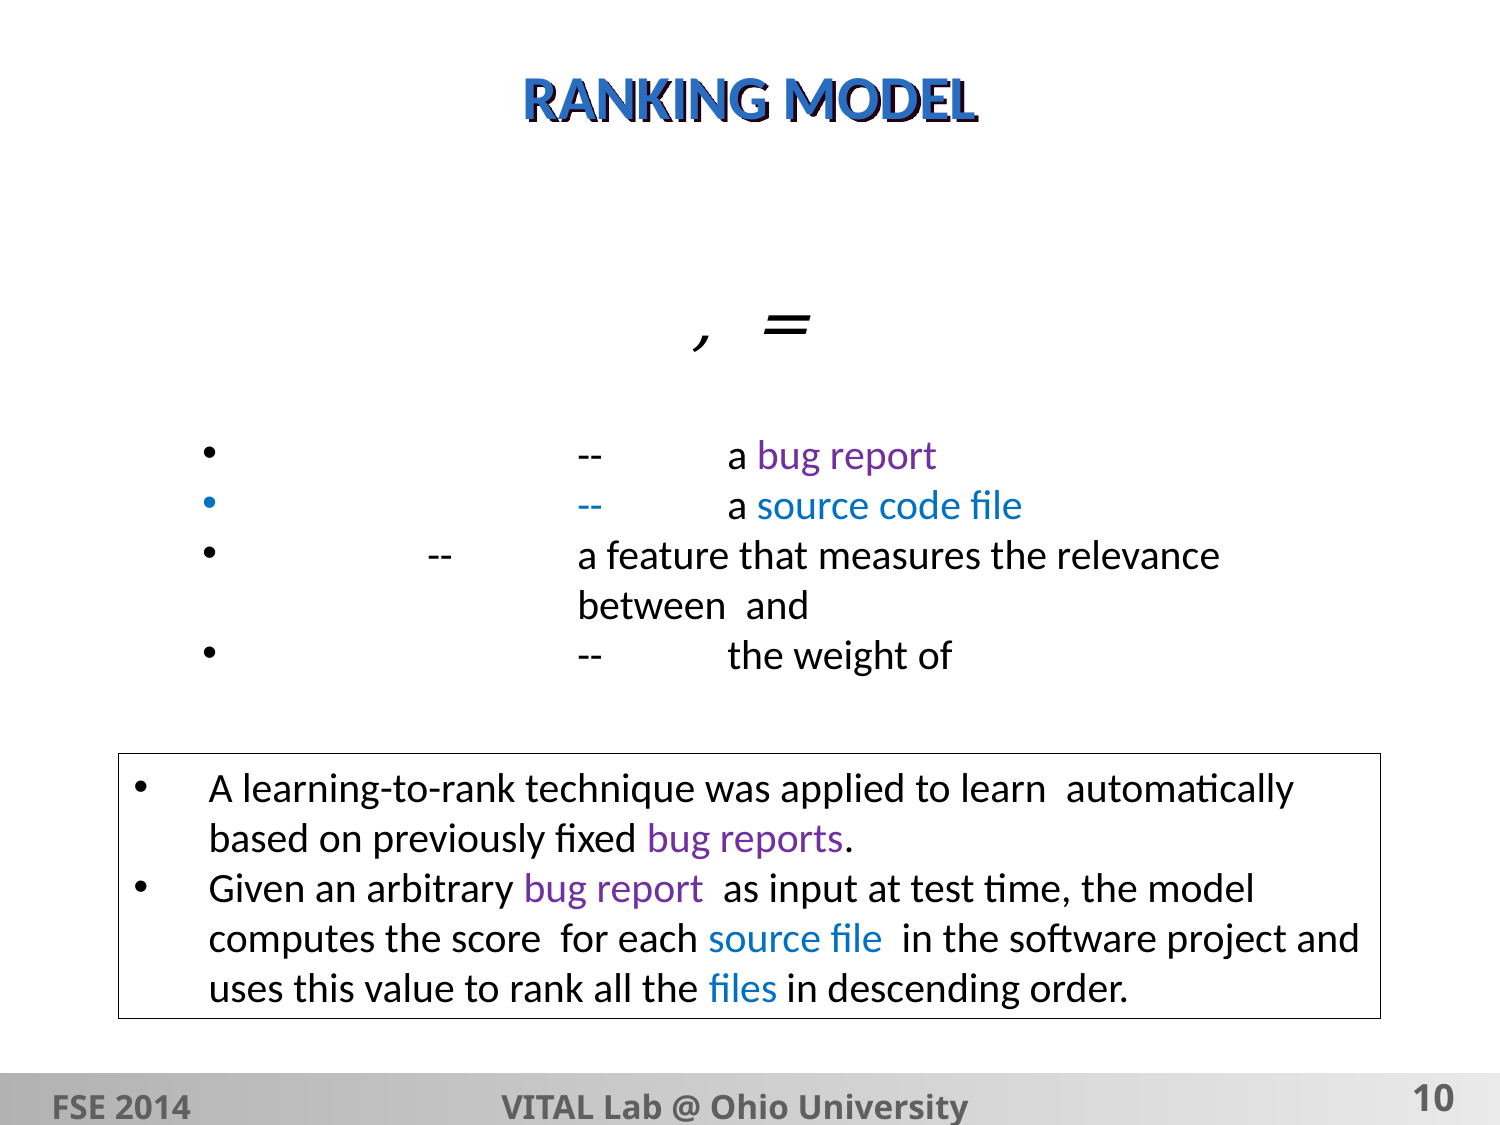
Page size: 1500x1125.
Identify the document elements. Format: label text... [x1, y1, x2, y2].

text_box [0, 189, 1500, 1073]
title RANKING MODEL [0, 0, 1500, 189]
footer FSE 2014 VITAL Lab @ Ohio University [36, 1039, 1430, 1125]
